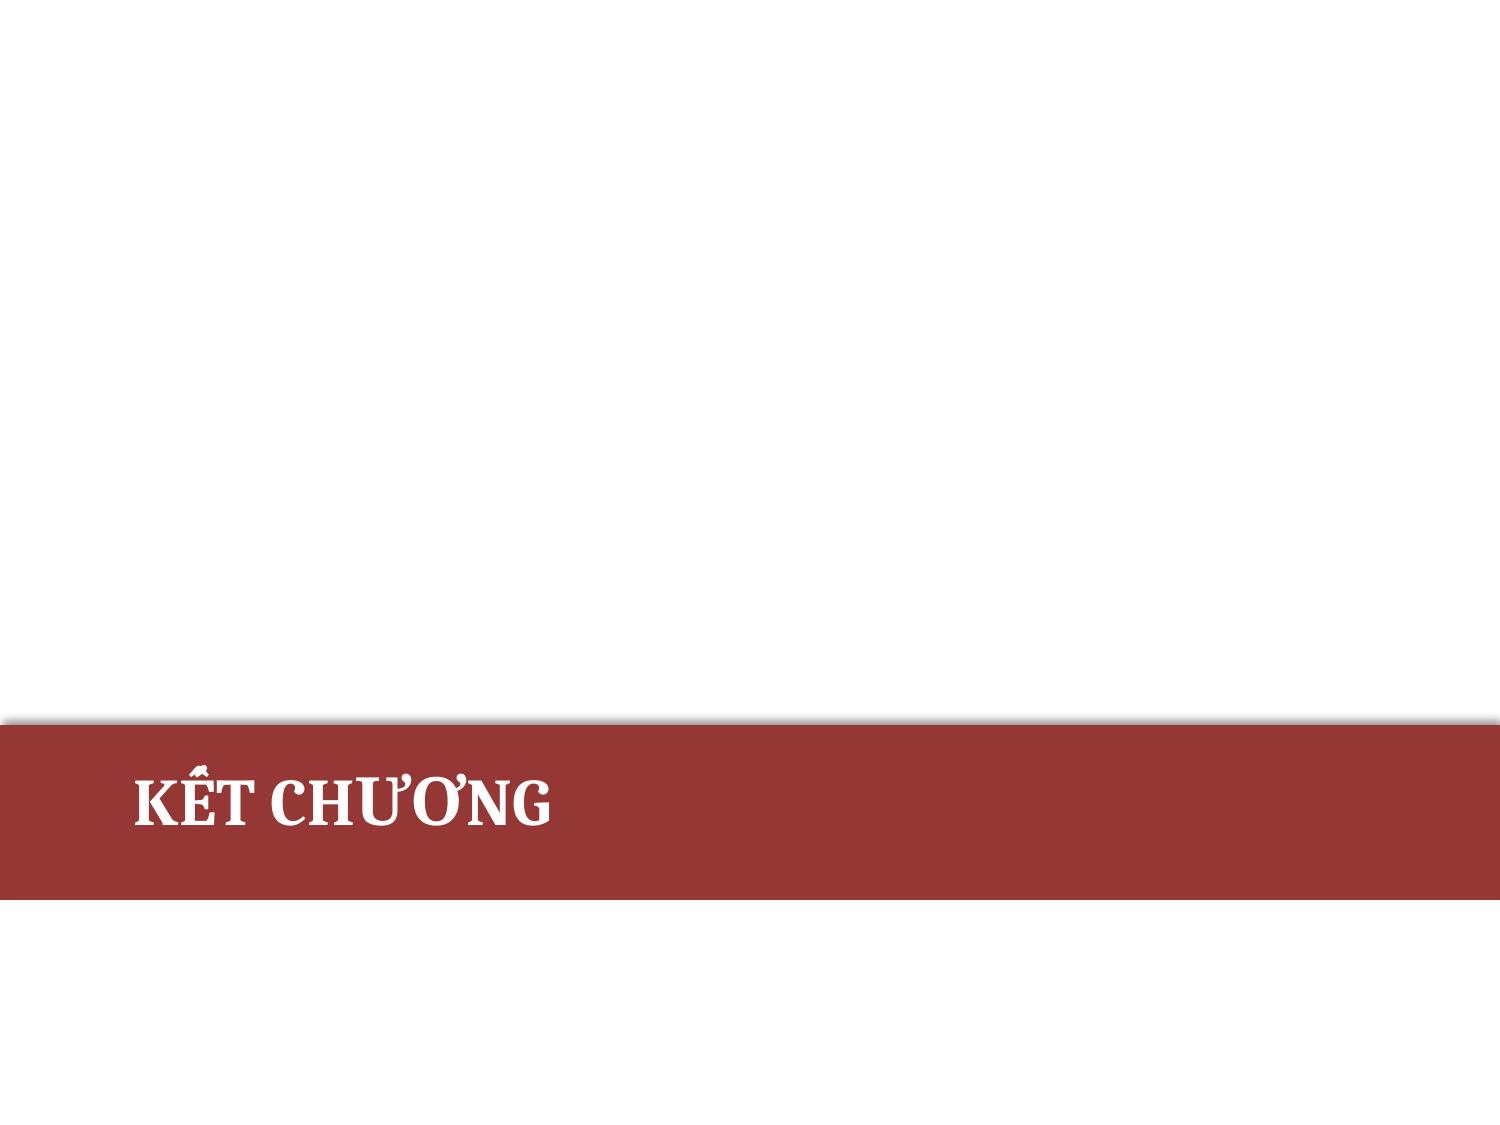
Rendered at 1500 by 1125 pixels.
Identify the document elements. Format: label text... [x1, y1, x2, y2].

title Kết chương [118, 750, 1394, 975]
